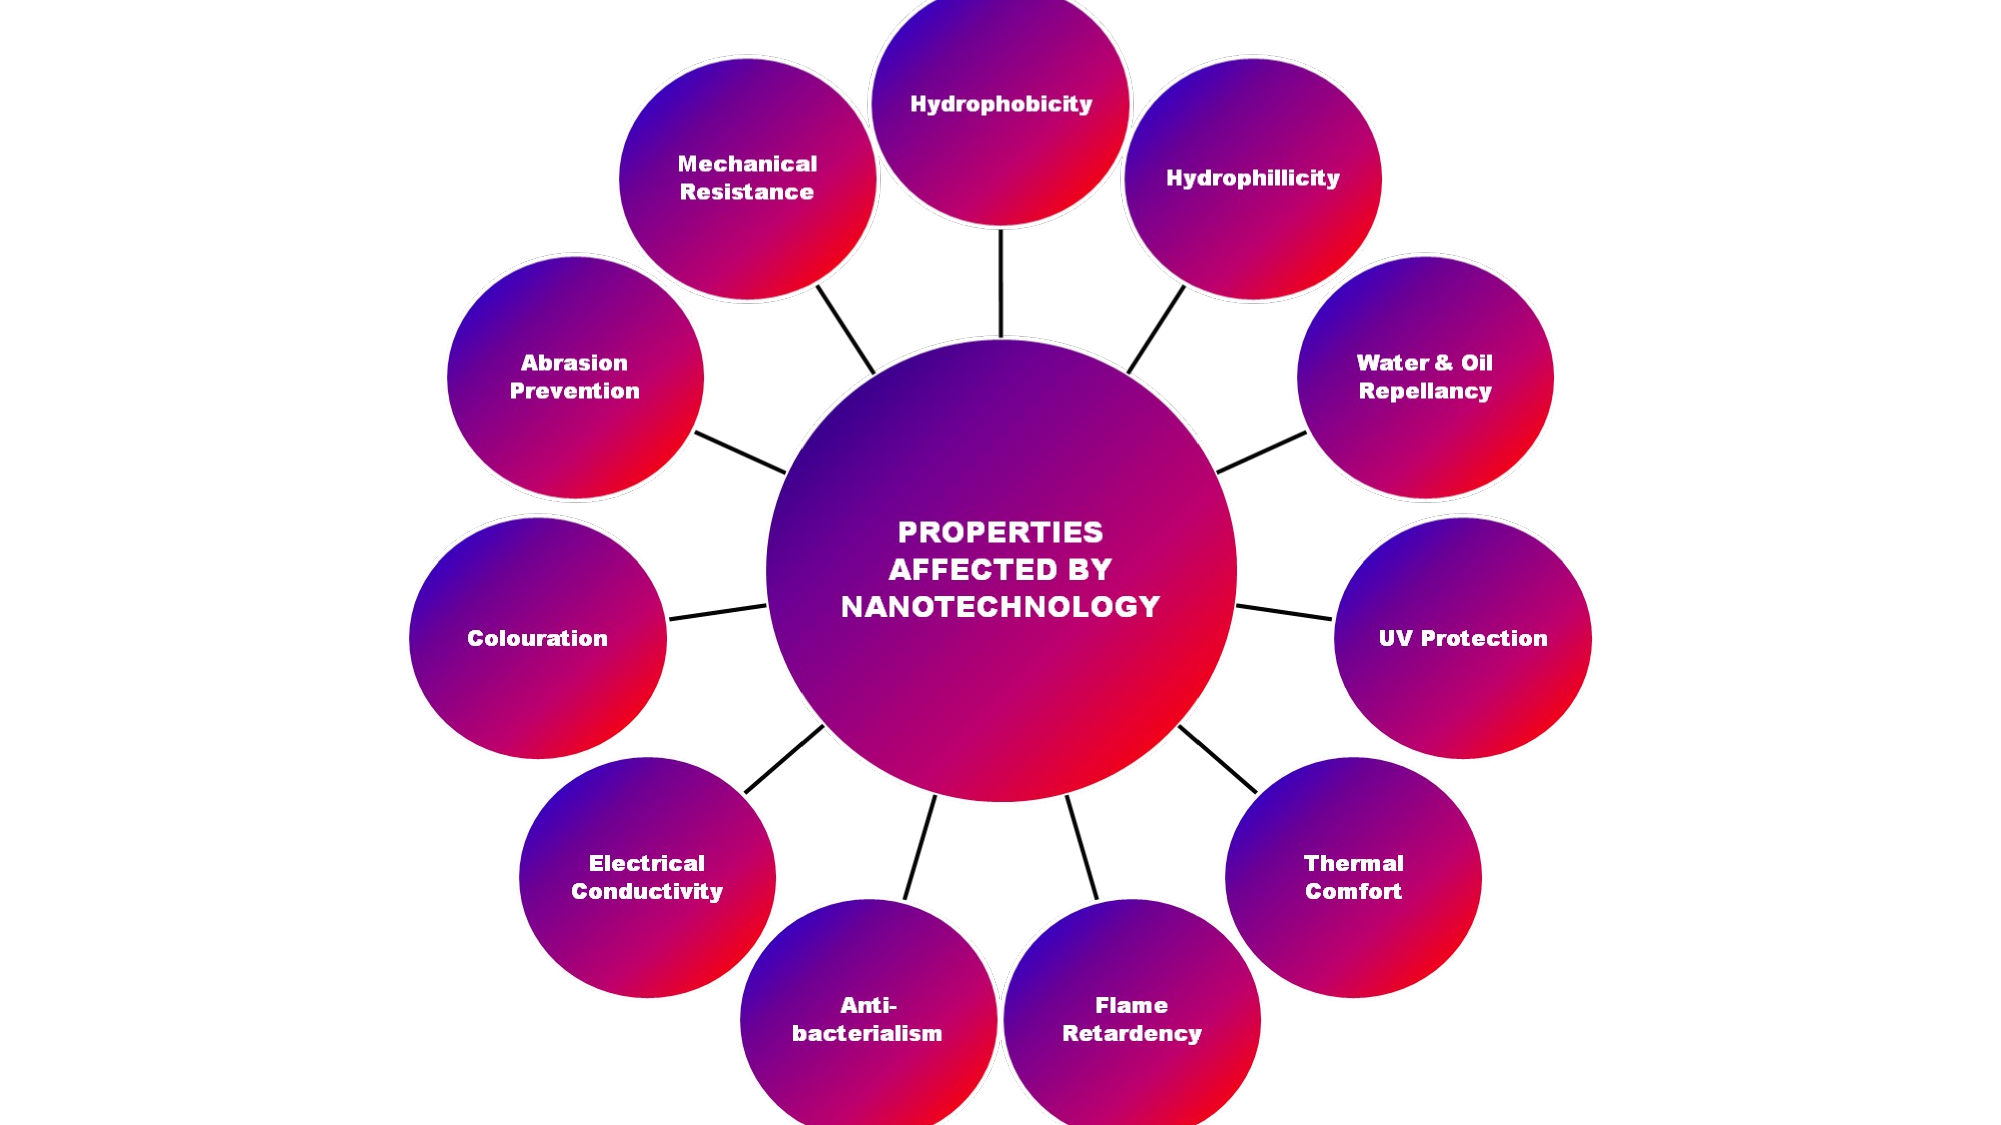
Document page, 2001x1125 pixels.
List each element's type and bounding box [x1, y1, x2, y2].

picture [404, 0, 1596, 1125]
